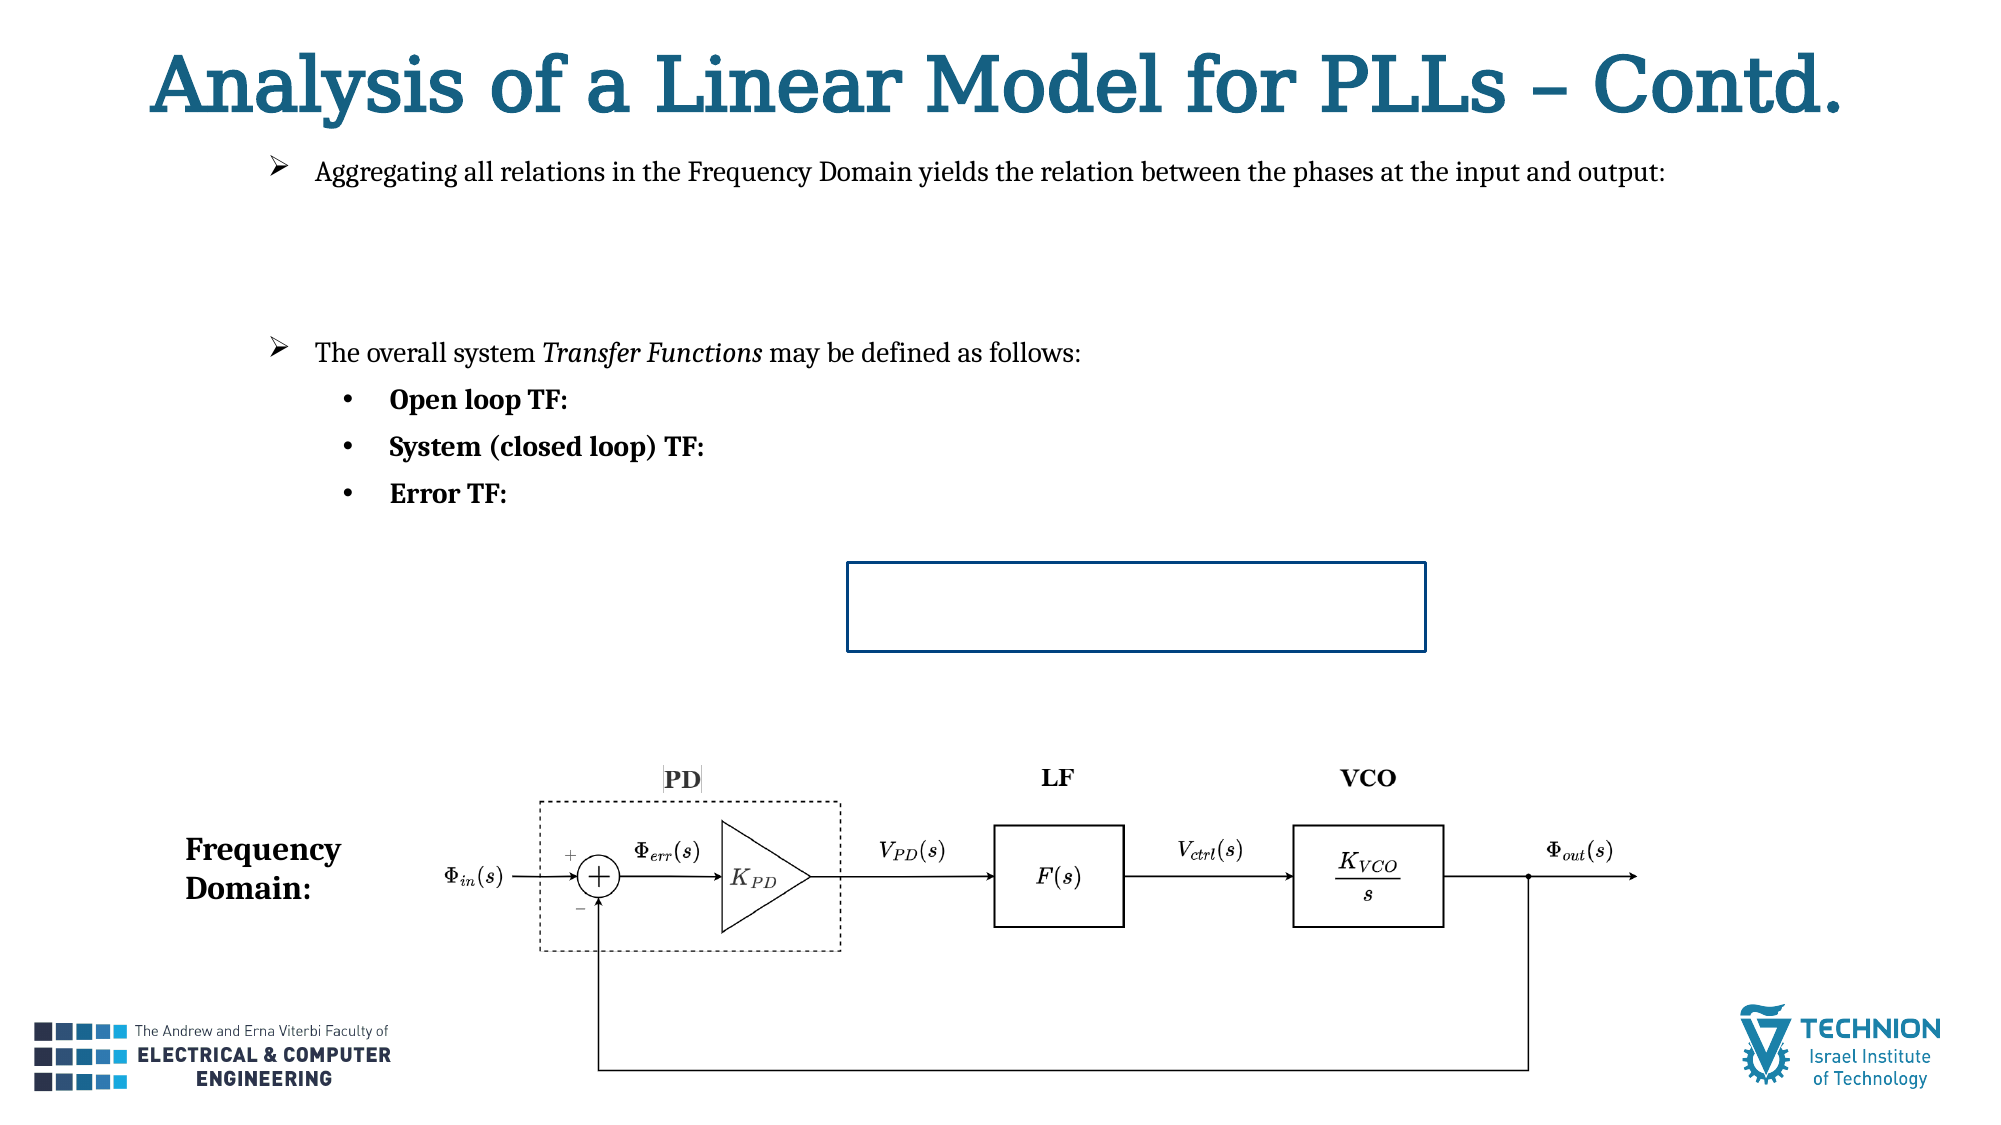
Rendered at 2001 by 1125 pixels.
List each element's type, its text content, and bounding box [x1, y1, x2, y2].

text_box Frequency Domain: [170, 819, 396, 914]
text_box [1729, 1004, 1941, 1093]
text_box [847, 562, 1426, 652]
text_box Analysis of a Linear Model for PLLs – Contd. [136, 28, 1861, 134]
picture [443, 754, 1644, 1076]
picture [31, 1020, 396, 1093]
